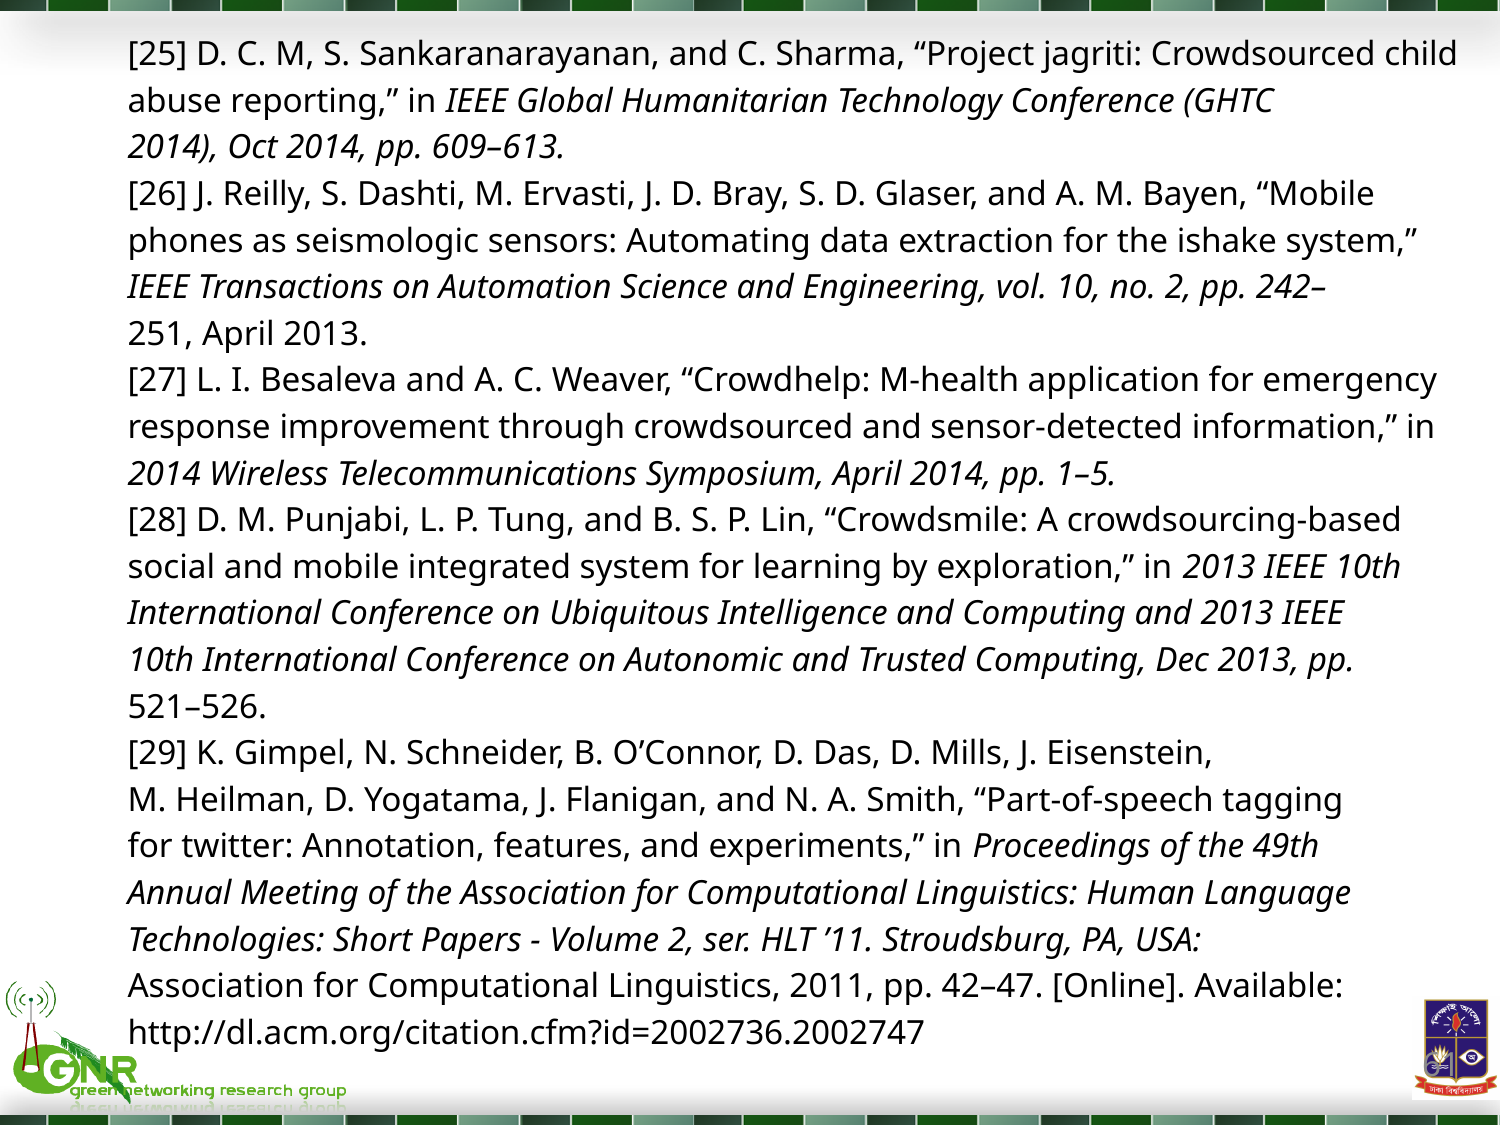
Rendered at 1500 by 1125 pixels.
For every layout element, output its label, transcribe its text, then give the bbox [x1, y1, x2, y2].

picture [0, 976, 1500, 1125]
picture [0, 0, 1500, 11]
slide_number 61 [1387, 1037, 1475, 1094]
picture [1412, 1000, 1500, 1100]
list [25] D. C. M, S. Sankaranarayanan, and C. Sharma, “Project jagriti: Crowdsourced child abuse reporting,” in IEEE Global Humanitarian Technology Conference (GHTC 2014), Oct 2014, pp. 609–613. [26] J. Reilly, S. Dashti, M. Ervasti, J. D. Bray, S. D. Glaser, and A. M. Bayen, “Mobile phones as seismologic sensors: Automating data extraction for the ishake system,” IEEE Transactions on Automation Science and Engineering, vol. 10, no. 2, pp. 242– 251, April 2013. [27] L. I. Besaleva and A. C. Weaver, “Crowdhelp: M-health application for emergency response improvement through crowdsourced and sensor-detected information,” in 2014 Wireless Telecommunications Symposium, April 2014, pp. 1–5. [28] D. M. Punjabi, L. P. Tung, and B. S. P. Lin, “Crowdsmile: A crowdsourcing-based social and mobile integrated system for learning by exploration,” in 2013 IEEE 10th International Conference on Ubiquitous Intelligence and Computing and 2013 IEEE 10th International Conference on Autonomic and Trusted Computing, Dec 2013, pp. 521–526. [29] K. Gimpel, N. Schneider, B. O’Connor, D. Das, D. Mills, J. Eisenstein, M. Heilman, D. Yogatama, J. Flanigan, and N. A. Smith, “Part-of-speech tagging for twitter: Annotation, features, and experiments,” in Proceedings of the 49th Annual Meeting of the Association for Computational Linguistics: Human Language Technologies: Short Papers - Volume 2, ser. HLT ’11. Stroudsburg, PA, USA: Association for Computational Linguistics, 2011, pp. 42–47. [Online]. Available: http://dl.acm.org/citation.cfm?id=2002736.2002747 [112, 24, 1500, 1000]
